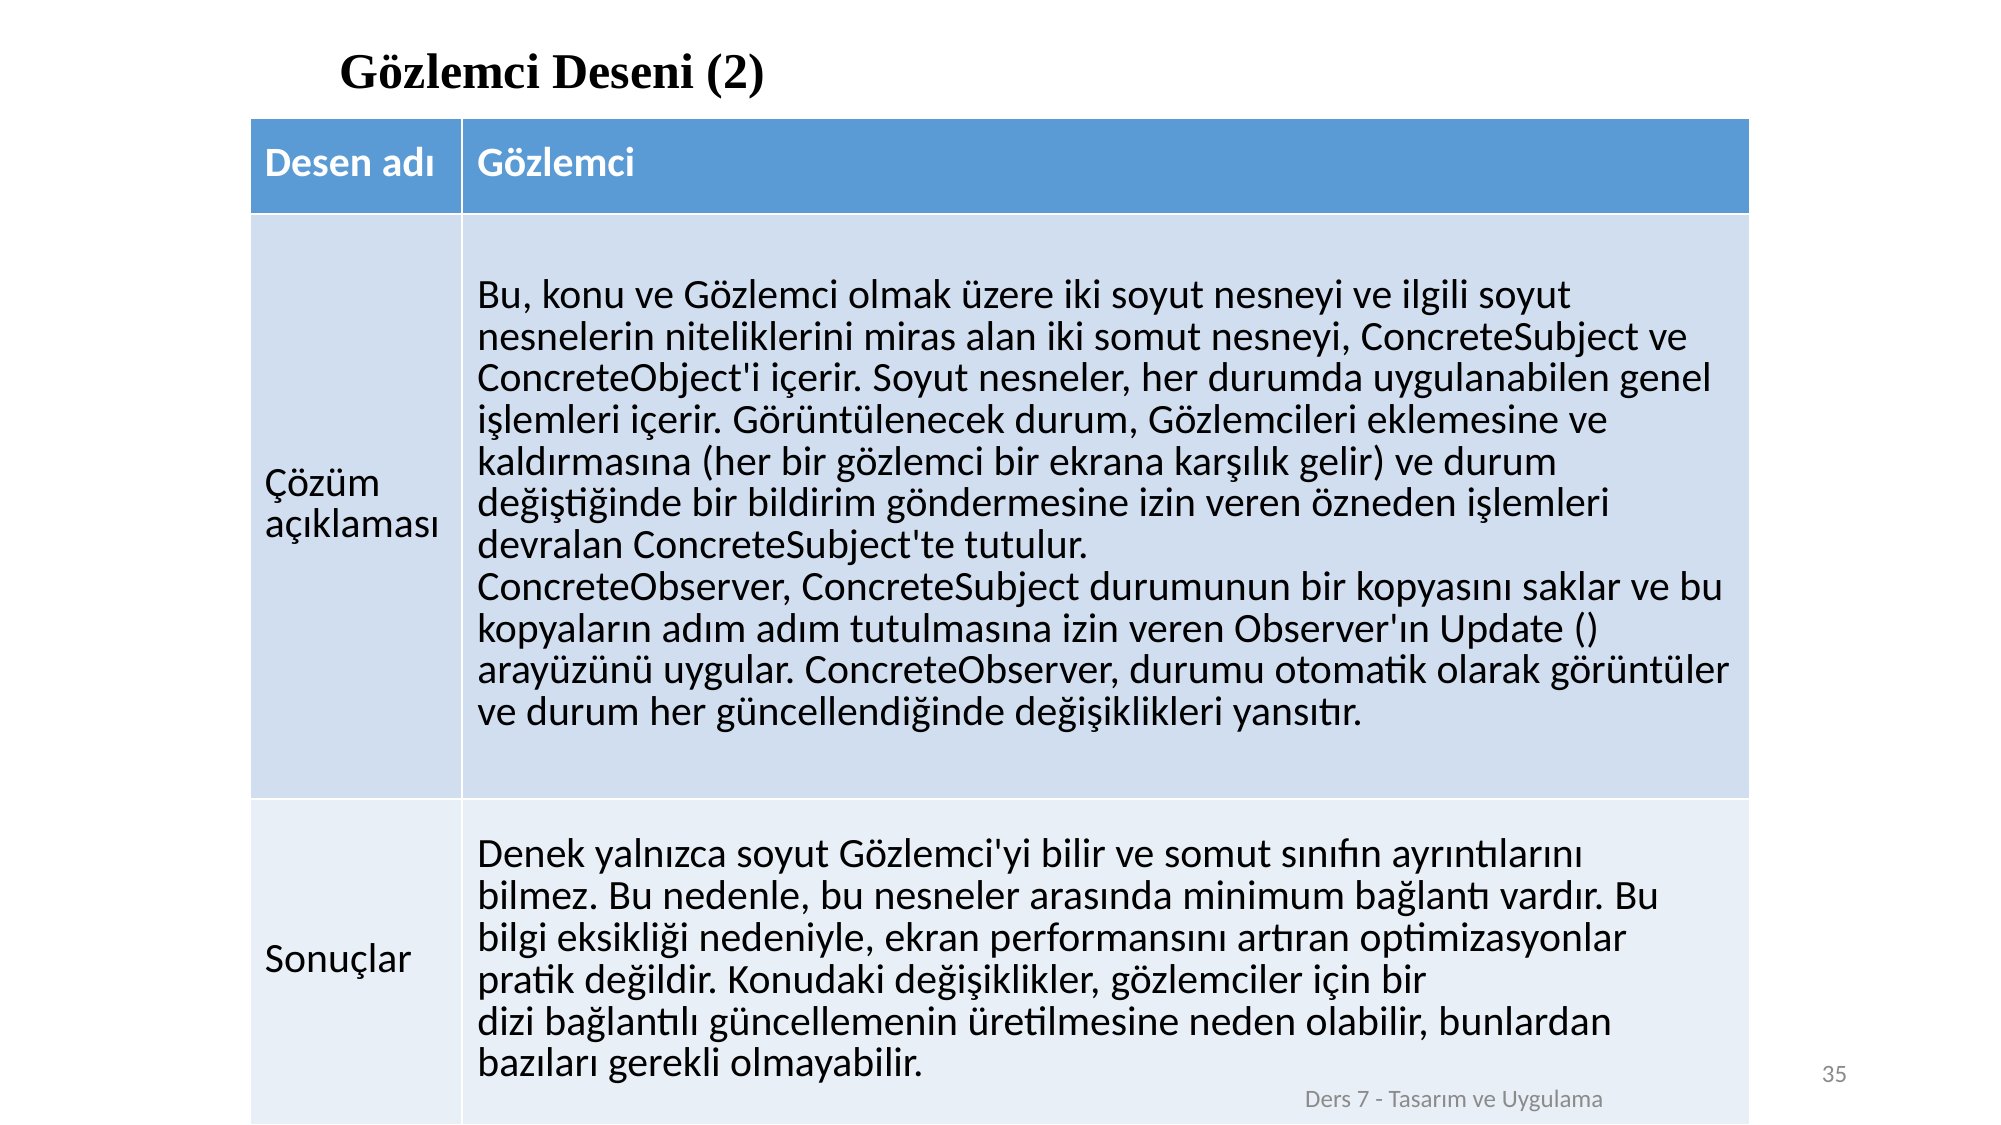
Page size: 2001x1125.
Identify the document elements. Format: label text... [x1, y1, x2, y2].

slide_number 35 [1412, 1042, 1863, 1103]
table_header Gözlemci [463, 119, 1749, 213]
table_cell Sonuçlar [251, 800, 461, 1124]
table_cell Denek yalnızca soyut Gözlemci'yi bilir ve somut sınıfın ayrıntılarını bilmez. Bu nedenle, bu nesneler arasında minimum bağlantı vardır. Bu bilgi eksikliği nedeniyle, ekran performansını artıran optimizasyonlar pratik değildir. Konudaki değişiklikler, gözlemciler için bir dizi bağlantılı güncellemenin üretilmesine neden olabilir, bunlardan bazıları gerekli olmayabilir. [463, 800, 1749, 1124]
table_cell Çözüm açıklaması [251, 215, 461, 798]
title Gözlemci Deseni (2) [324, 0, 1675, 117]
table_cell Bu, konu ve Gözlemci olmak üzere iki soyut nesneyi ve ilgili soyut nesnelerin niteliklerini miras alan iki somut nesneyi, ConcreteSubject ve ConcreteObject'i içerir. Soyut nesneler, her durumda uygulanabilen genel işlemleri içerir. Görüntülenecek durum, Gözlemcileri eklemesine ve kaldırmasına (her bir gözlemci bir ekrana karşılık gelir) ve durum değiştiğinde bir bildirim göndermesine izin veren özneden işlemleri devralan ConcreteSubject'te tutulur. ConcreteObserver, ConcreteSubject durumunun bir kopyasını saklar ve bu kopyaların adım adım tutulmasına izin veren Observer'ın Update () arayüzünü uygular. ConcreteObserver, durumu otomatik olarak görüntüler ve durum her güncellendiğinde değişiklikleri yansıtır. [463, 215, 1749, 798]
table_header Desen adı [251, 119, 461, 213]
footer Ders 7 - Tasarım ve Uygulama [1217, 1067, 1693, 1125]
